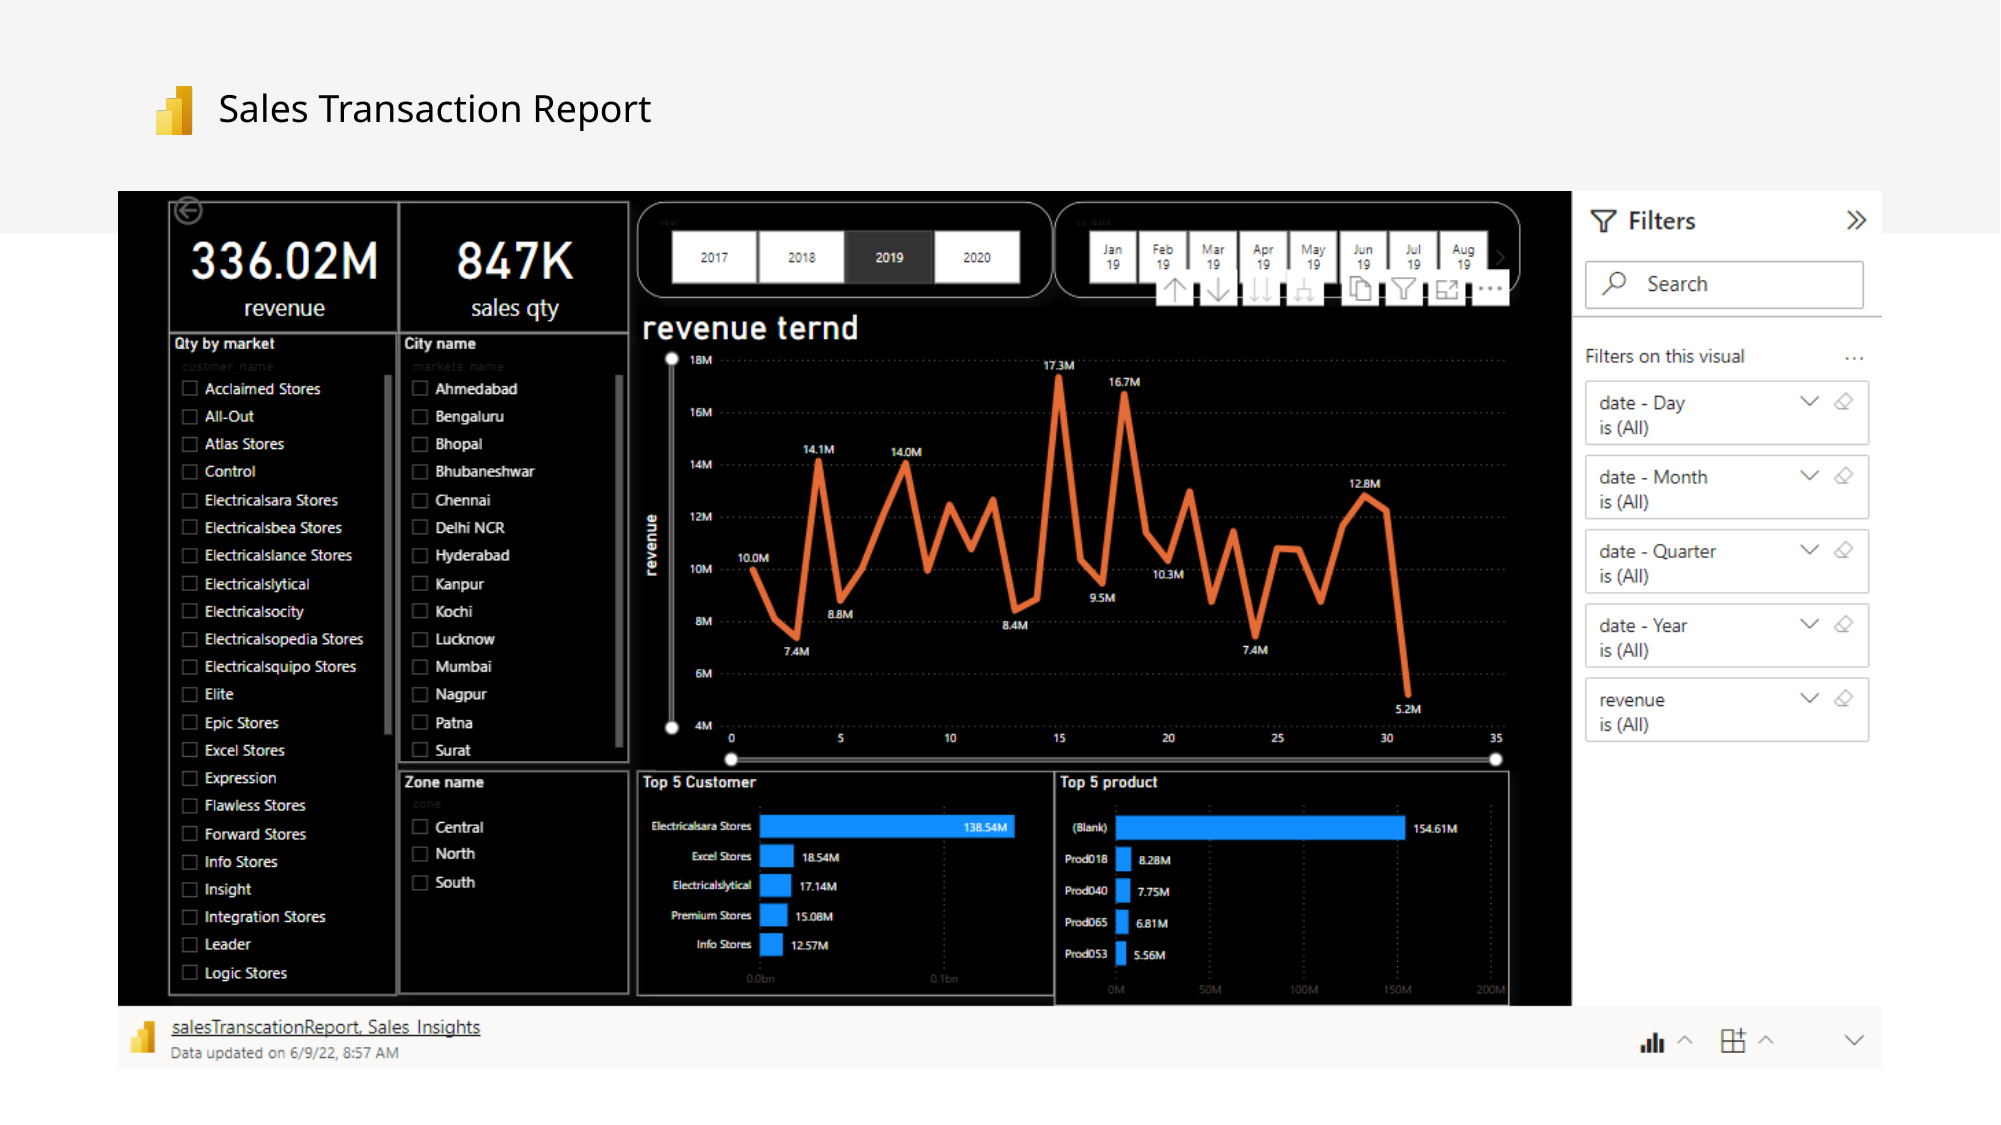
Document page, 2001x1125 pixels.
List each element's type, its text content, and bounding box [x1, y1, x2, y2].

title Sales Transaction Report [0, 0, 2000, 235]
picture [118, 191, 1882, 1068]
picture [149, 86, 198, 135]
